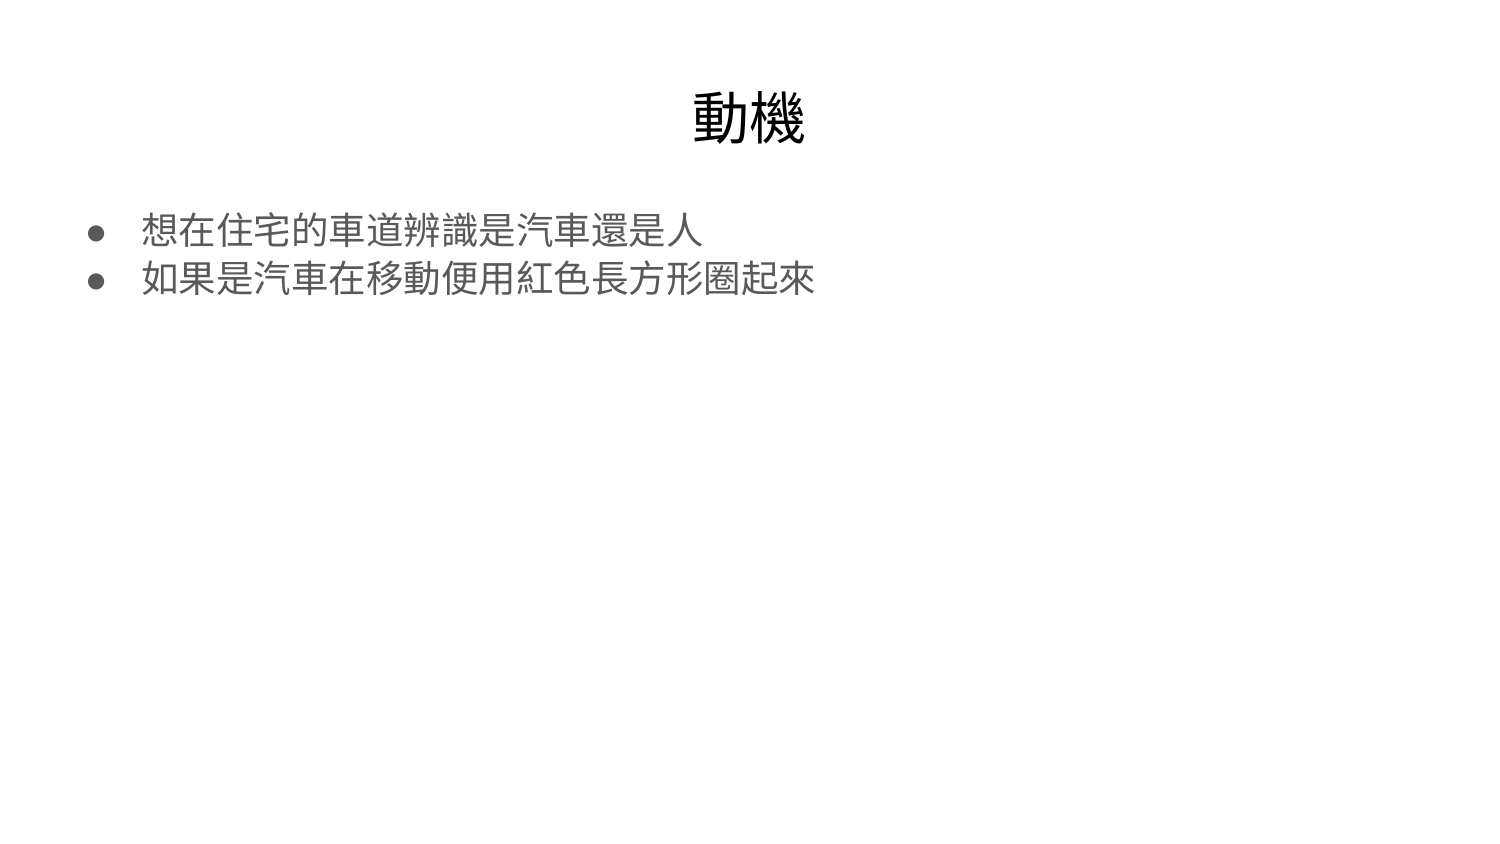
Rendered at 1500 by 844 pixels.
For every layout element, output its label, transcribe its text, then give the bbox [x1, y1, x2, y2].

title 動機 [51, 72, 1449, 167]
list 想在住宅的車道辨識是汽車還是人 如果是汽車在移動便用紅色長方形圈起來 [51, 189, 1449, 750]
